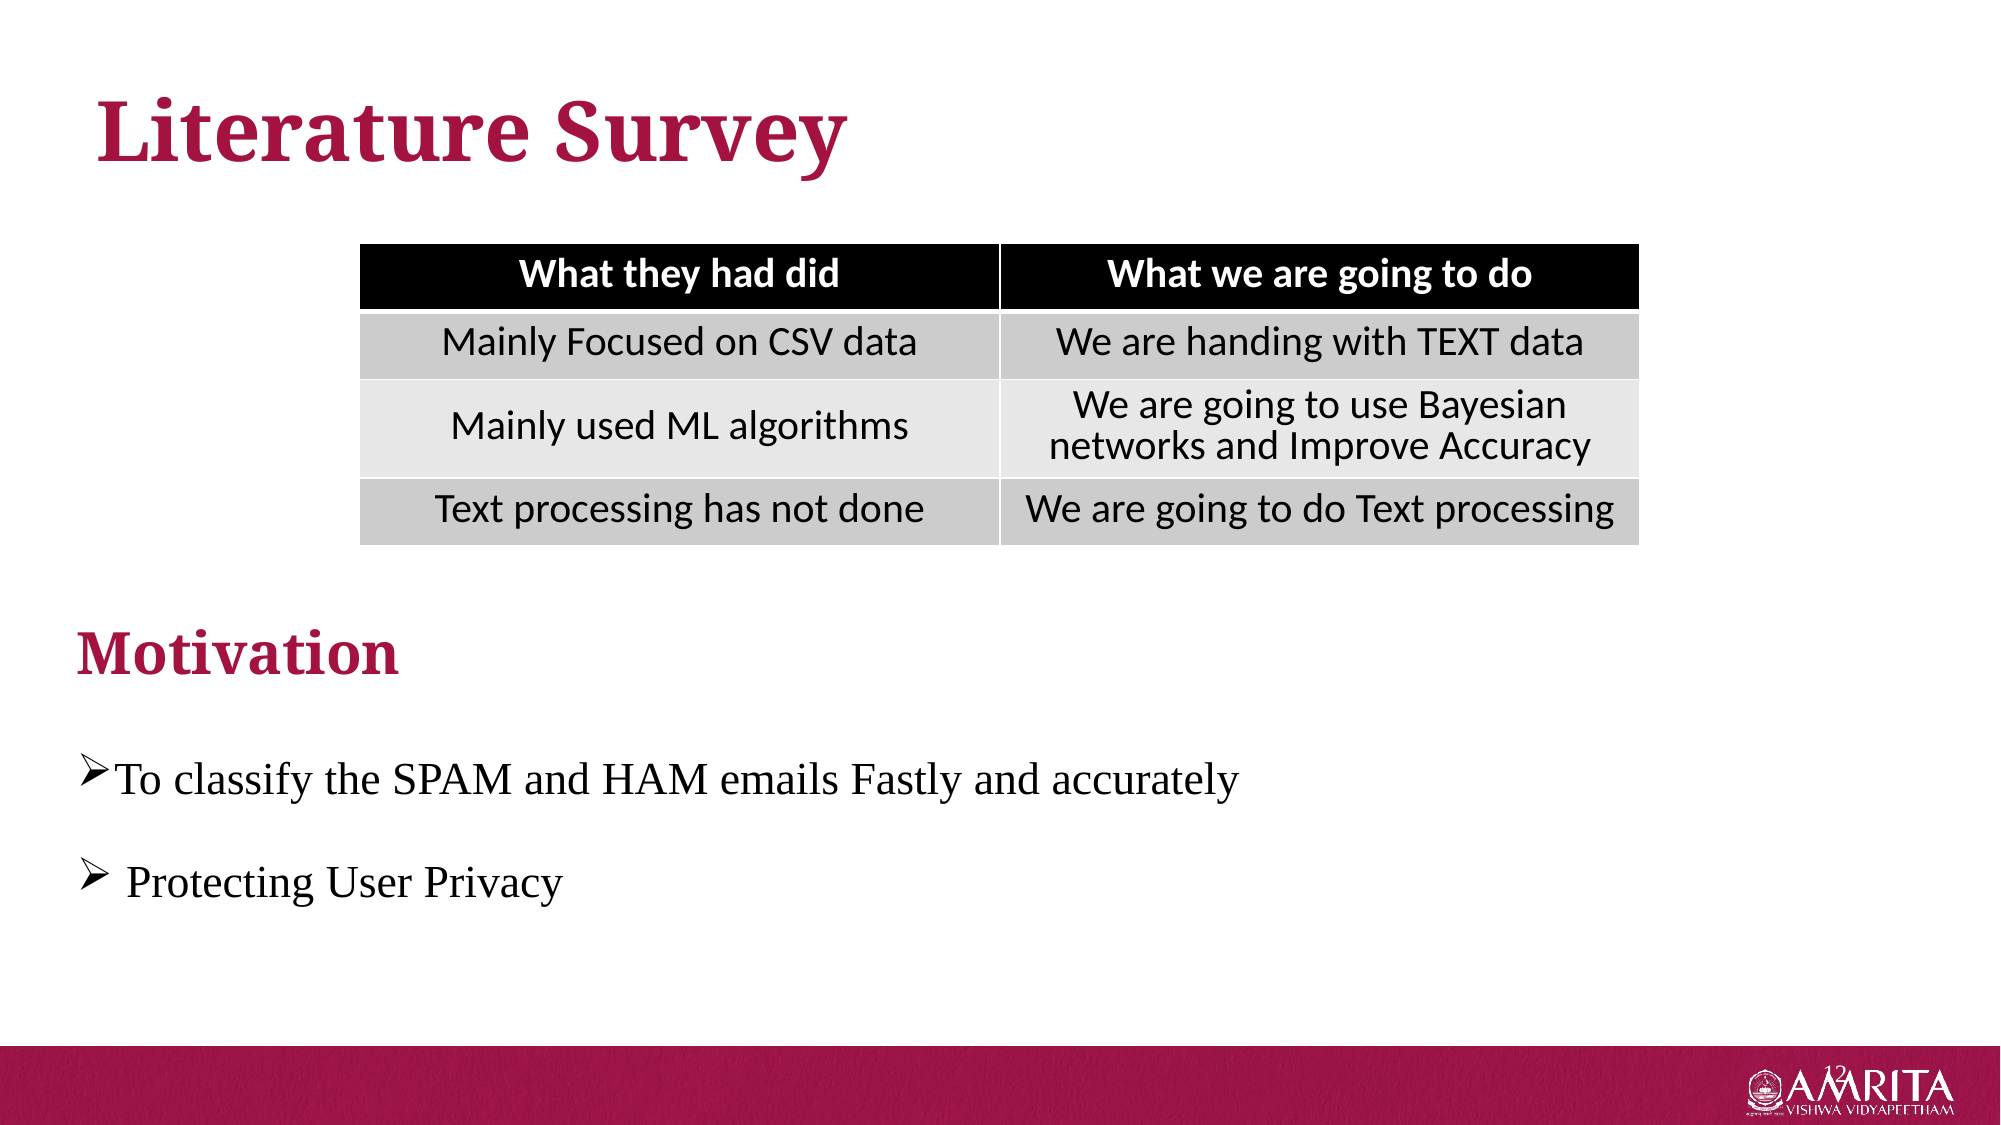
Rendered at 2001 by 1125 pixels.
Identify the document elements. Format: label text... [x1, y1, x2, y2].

table_cell We are going to use Bayesian networks and Improve Accuracy [1001, 380, 1639, 477]
table_cell Mainly used ML algorithms [360, 380, 999, 477]
table_header What we are going to do [1001, 244, 1639, 309]
picture [0, 1046, 2001, 1125]
text_box To classify the SPAM and HAM emails Fastly and accurately Protecting User Privacy [61, 713, 1641, 973]
table_header What they had did [360, 244, 999, 309]
text_box Literature Survey [80, 82, 1958, 187]
table_cell We are going to do Text processing [1001, 479, 1639, 545]
table_cell Mainly Focused on CSV data [360, 314, 999, 379]
slide_number 12 [1412, 1042, 1863, 1103]
table_cell We are handing with TEXT data [1001, 314, 1639, 379]
text_box Motivation [61, 603, 1939, 708]
table_cell Text processing has not done [360, 479, 999, 545]
